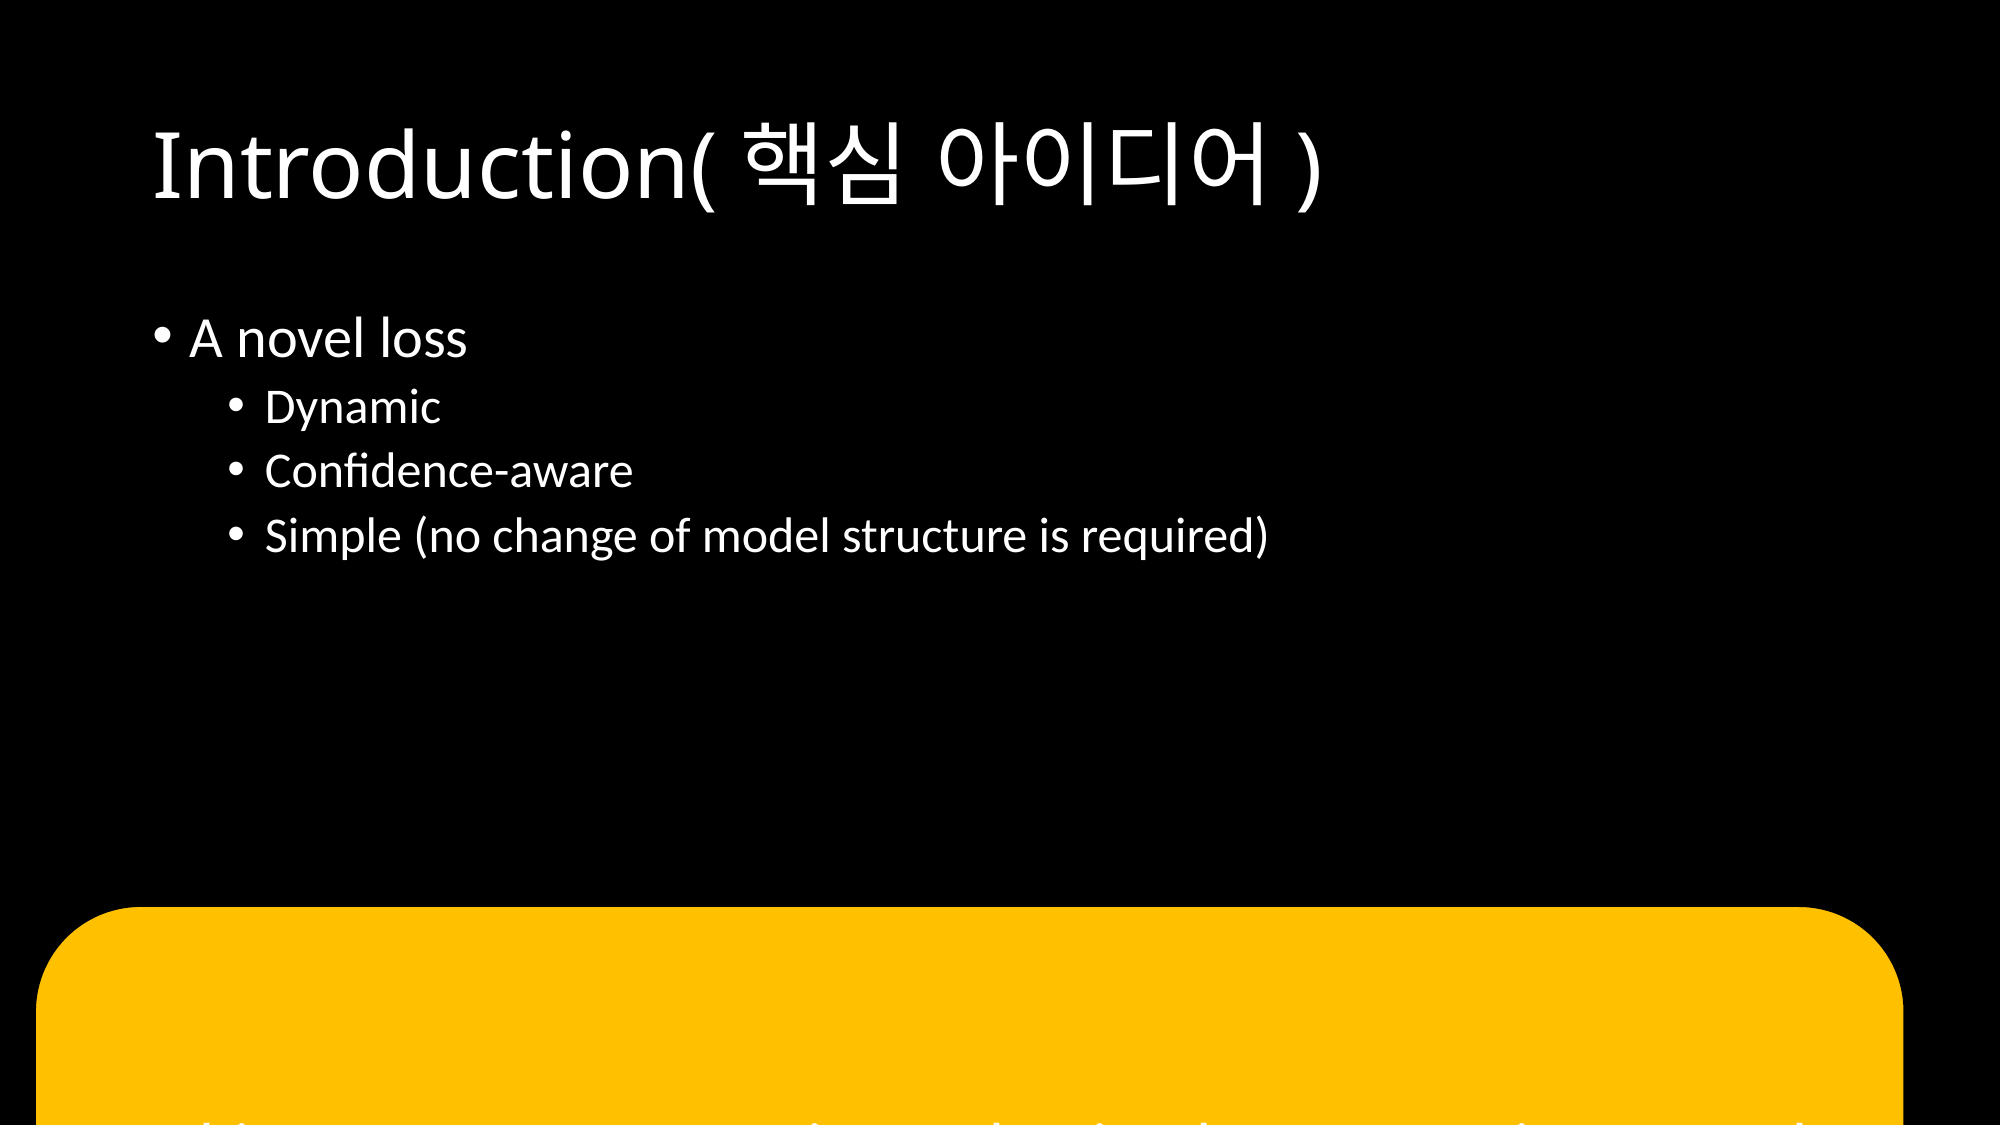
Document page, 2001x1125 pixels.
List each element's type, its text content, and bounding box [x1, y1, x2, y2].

list A novel loss Dynamic Confidence-aware Simple (no change of model structure is required) [137, 299, 1863, 925]
title Introduction(핵심 아이디어) [137, 59, 1863, 278]
text_box In this paper, we propose instead a simple yet generic approach to dynamic curriculum learning. It is inspired by recent confidence-aware loss functions [33, 904, 1906, 1125]
